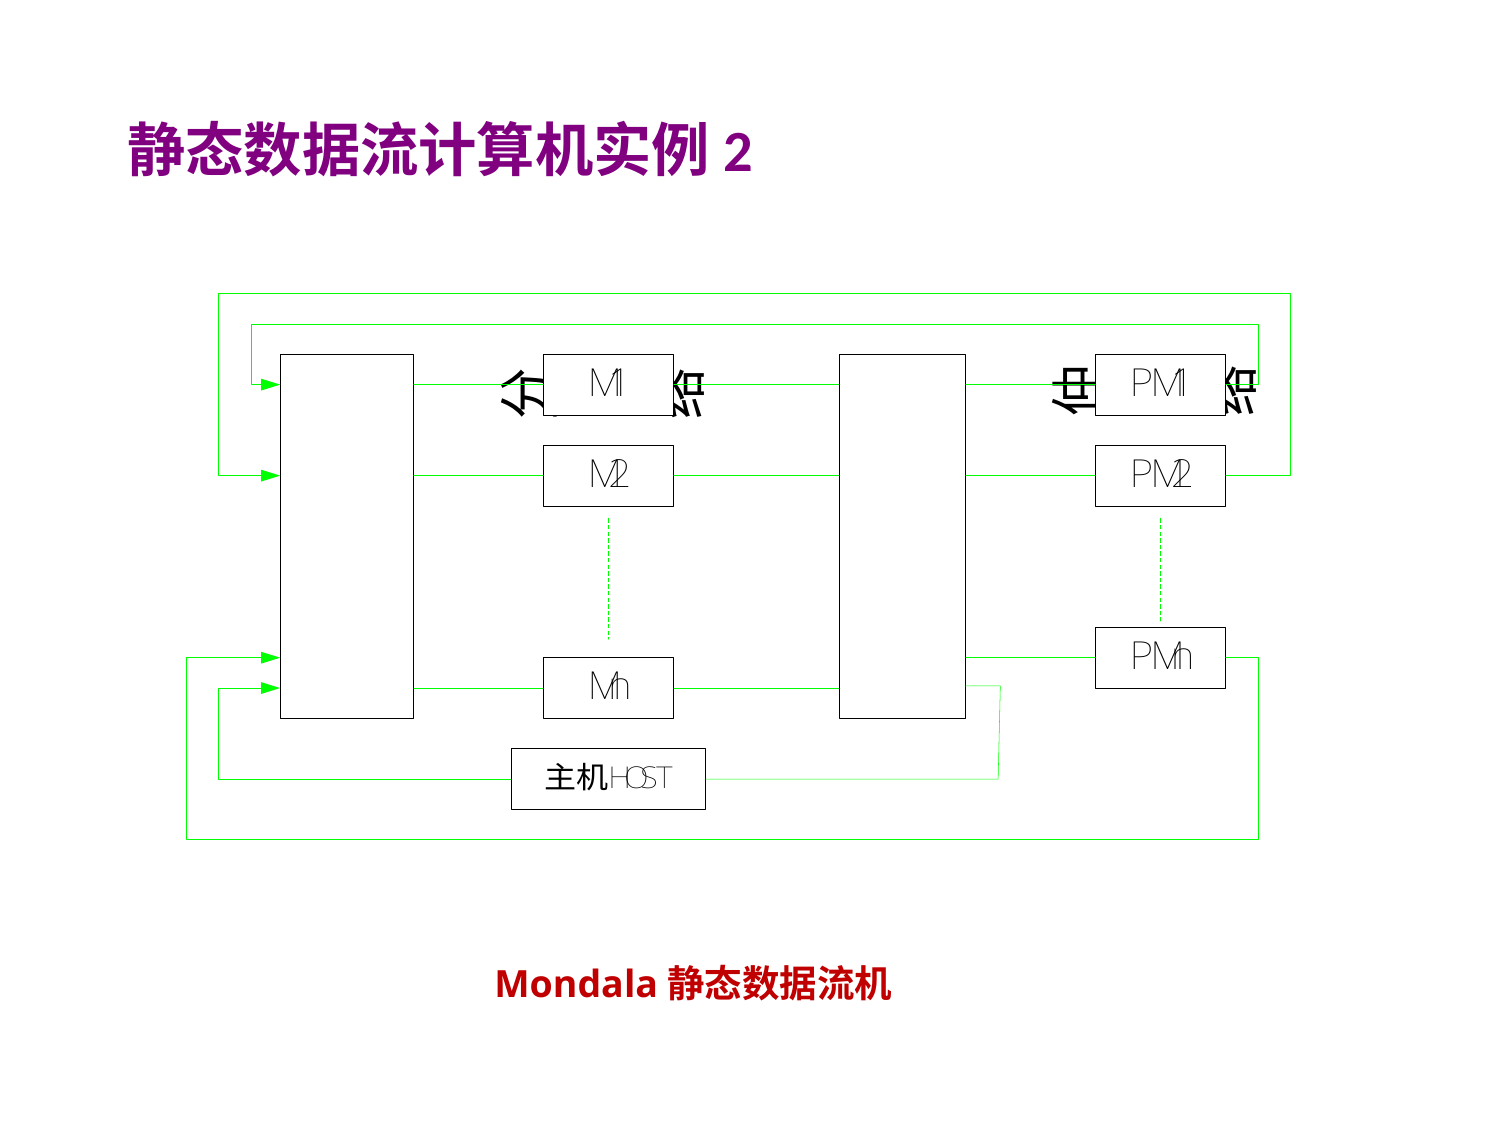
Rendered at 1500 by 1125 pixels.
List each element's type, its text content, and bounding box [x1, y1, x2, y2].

title 静态数据流计算机实例2 [112, 99, 1388, 197]
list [182, 290, 1294, 843]
text_box Mondala静态数据流机 [479, 952, 908, 1012]
